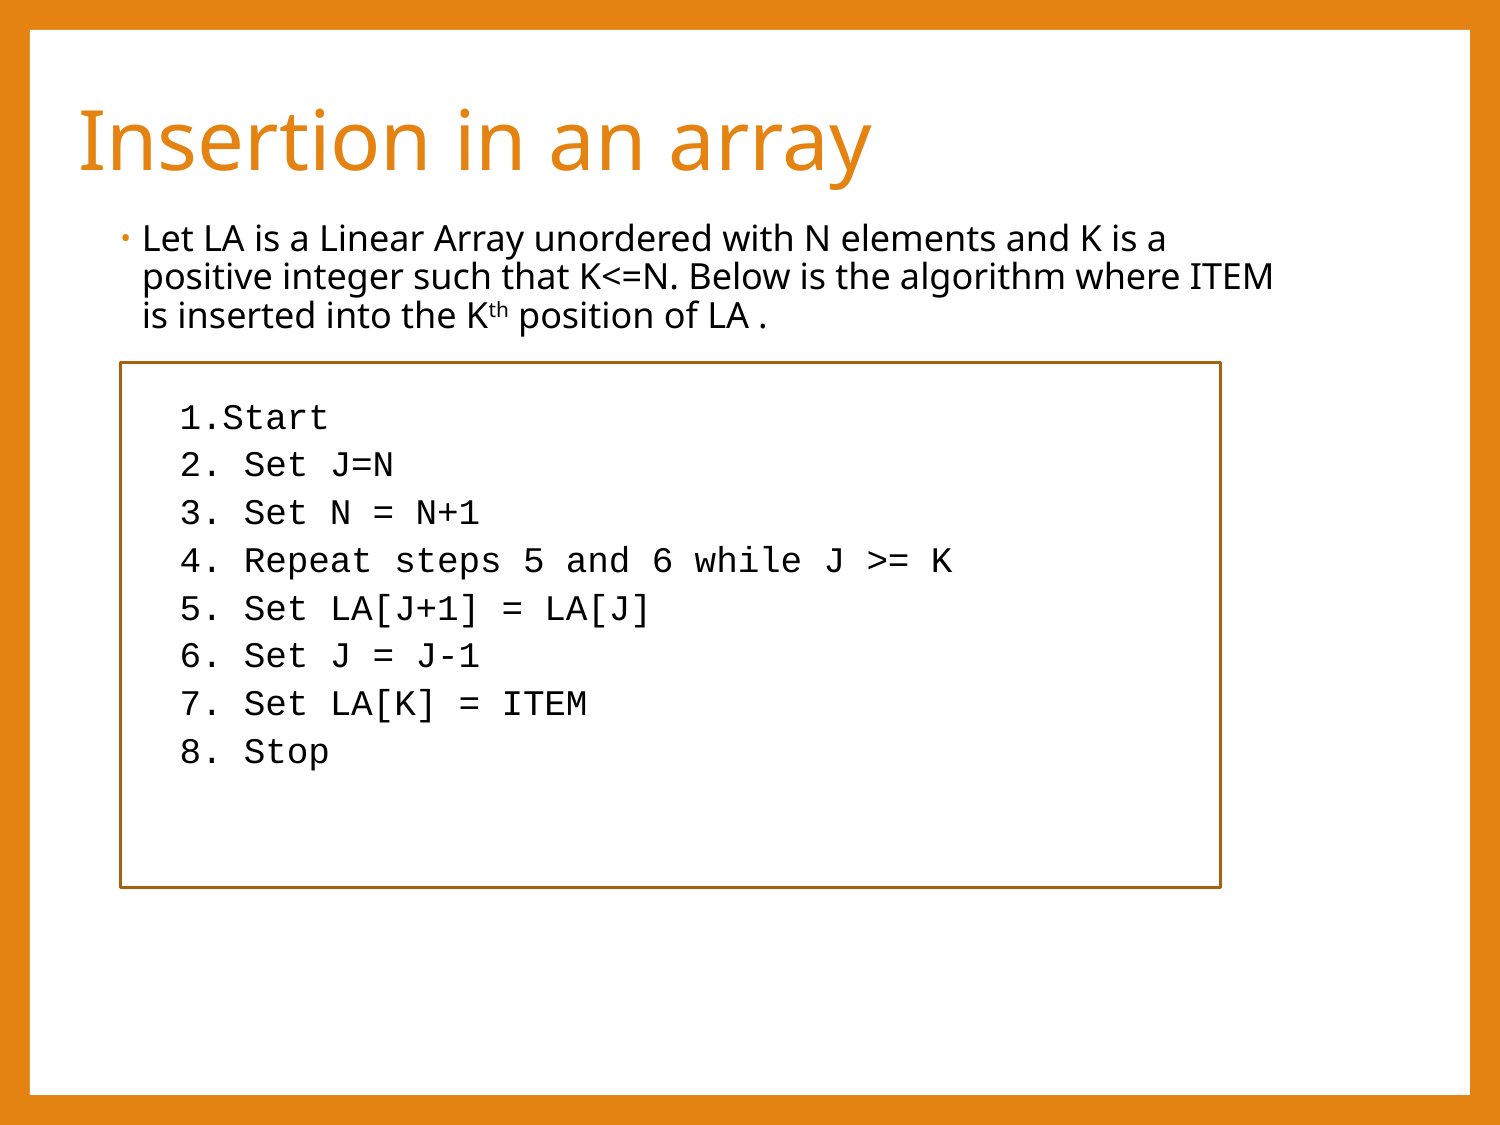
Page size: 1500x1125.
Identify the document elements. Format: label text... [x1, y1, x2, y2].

title Insertion in an array [63, 32, 1279, 255]
text_box [119, 361, 1222, 889]
list Let LA is a Linear Array unordered with N elements and K is a positive integer such that K<=N. Below is the algorithm where ITEM is inserted into the Kth position of LA . 1.Start 2. Set J=N 3. Set N = N+1 4. Repeat steps 5 and 6 while J >= K 5. Set LA[J+1] = LA[J] 6. Set J = J-1 7. Set LA[K] = ITEM 8. Stop [99, 212, 1315, 781]
